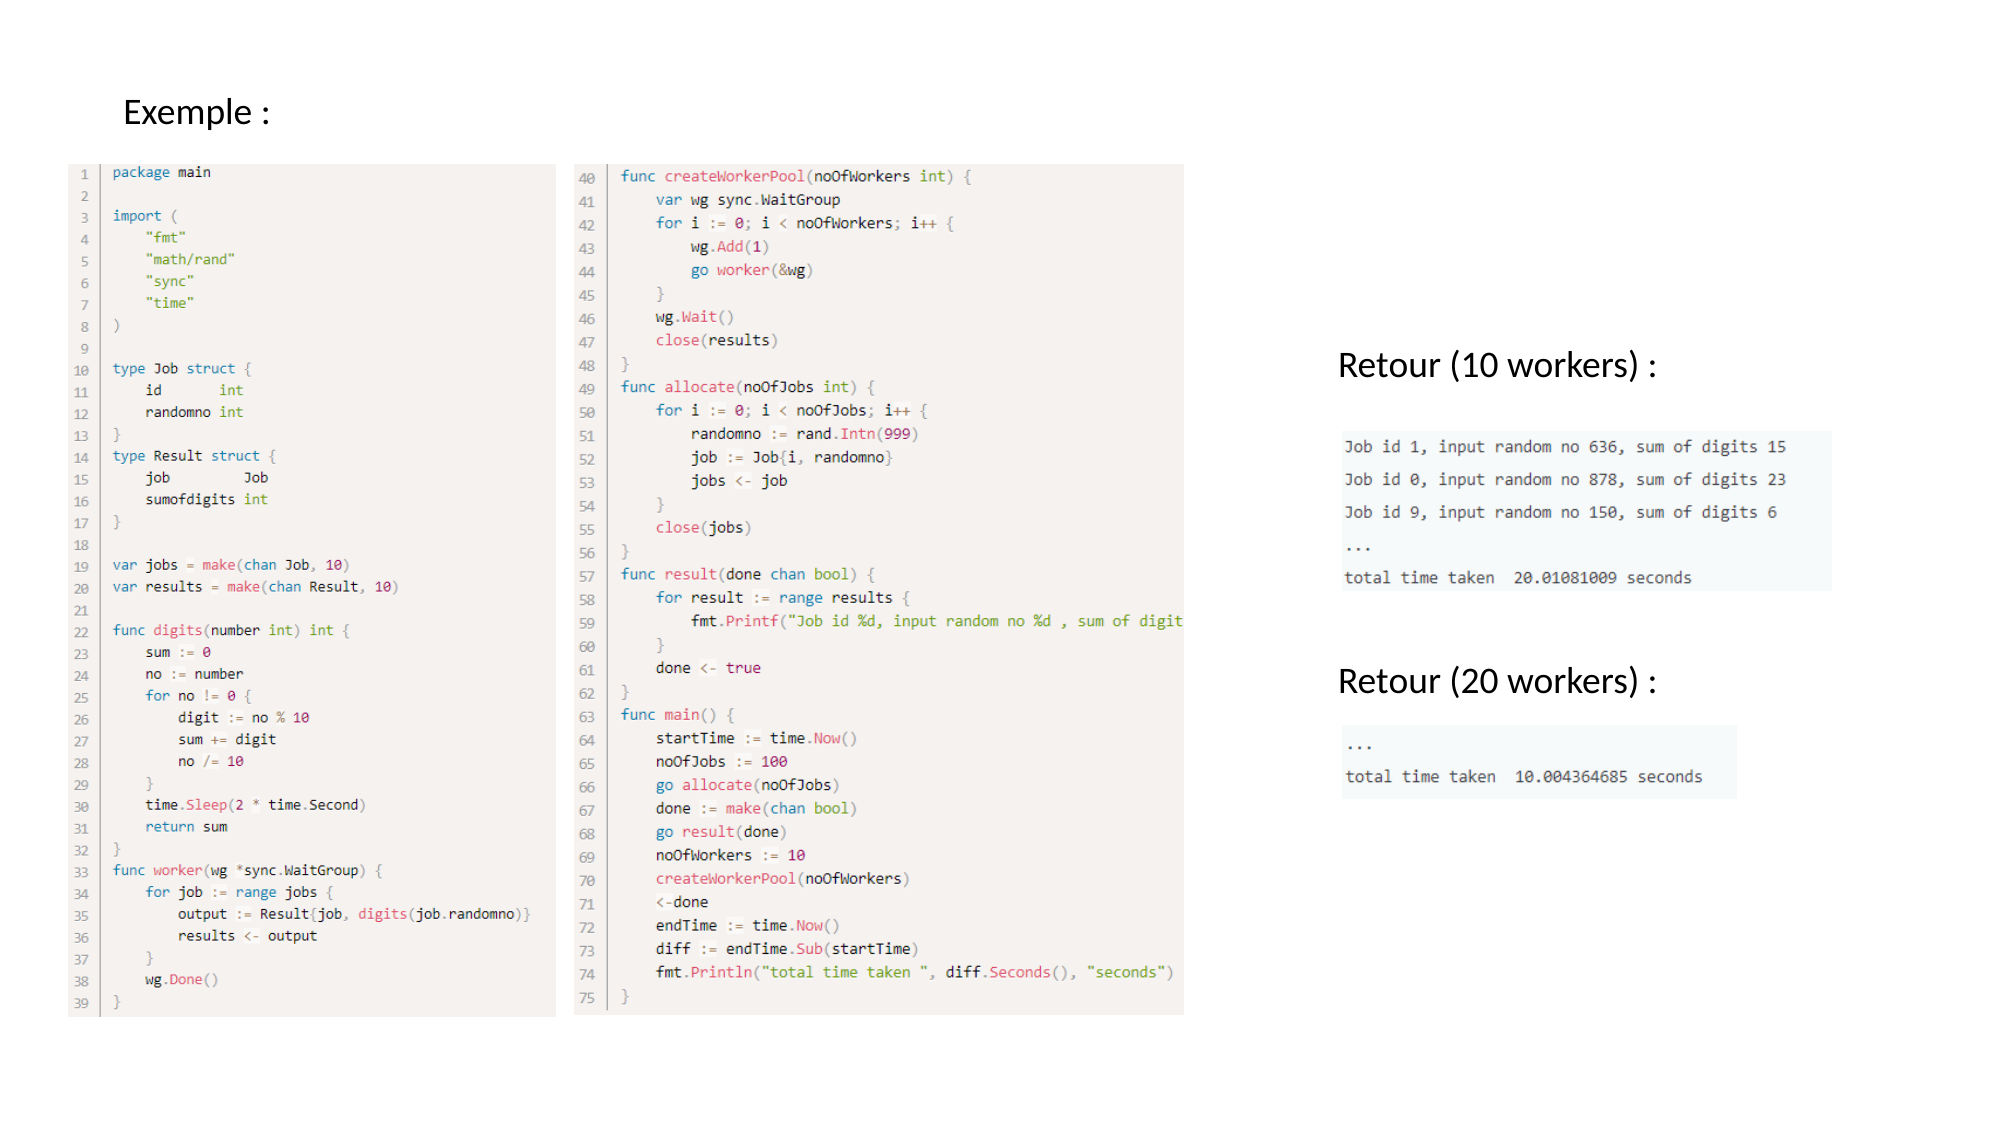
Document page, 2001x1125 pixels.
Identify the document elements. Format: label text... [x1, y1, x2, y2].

picture [574, 164, 1184, 1015]
picture [1342, 431, 1832, 591]
picture [1342, 725, 1737, 799]
text_box Retour (20 workers) : [1323, 648, 1756, 709]
text_box Exemple : [108, 79, 541, 140]
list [68, 164, 556, 1017]
text_box Retour (10 workers) : [1323, 332, 1756, 393]
